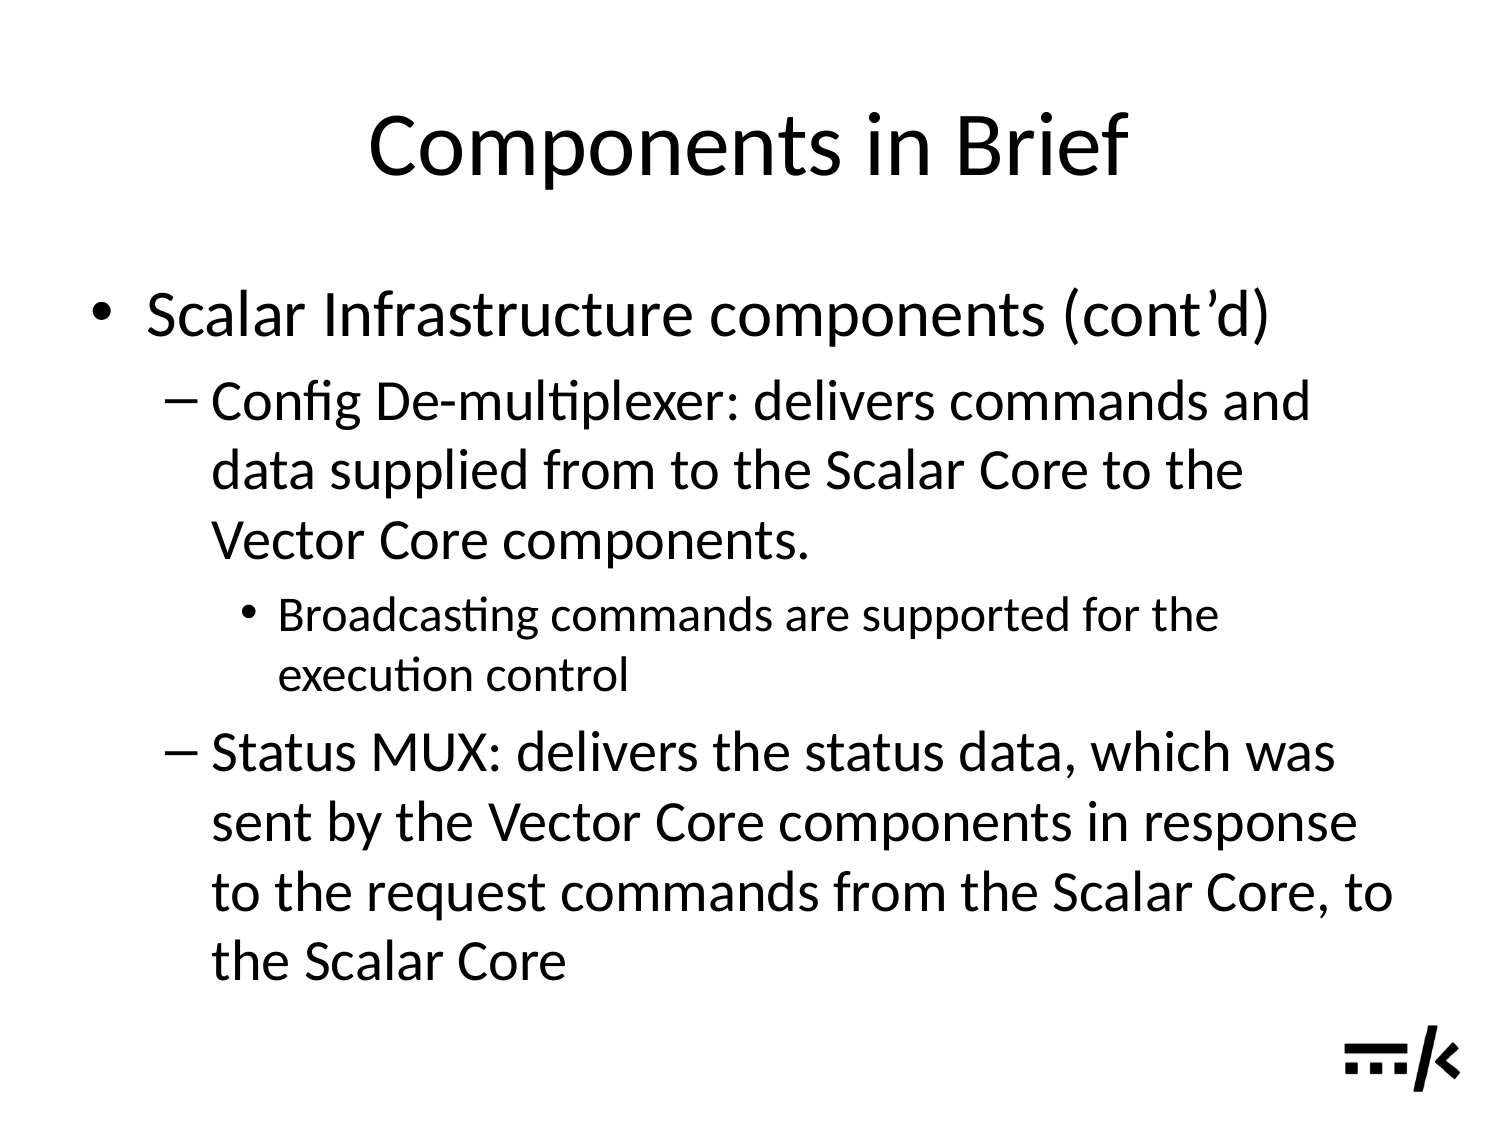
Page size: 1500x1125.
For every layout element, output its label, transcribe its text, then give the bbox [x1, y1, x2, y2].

title Components in Brief [75, 45, 1425, 233]
list Scalar Infrastructure components (cont’d) Config De-multiplexer: delivers commands and data supplied from to the Scalar Core to the Vector Core components. Broadcasting commands are supported for the execution control Status MUX: delivers the status data, which was sent by the Vector Core components in response to the request commands from the Scalar Core, to the Scalar Core [75, 262, 1425, 1005]
picture [1312, 987, 1490, 1125]
